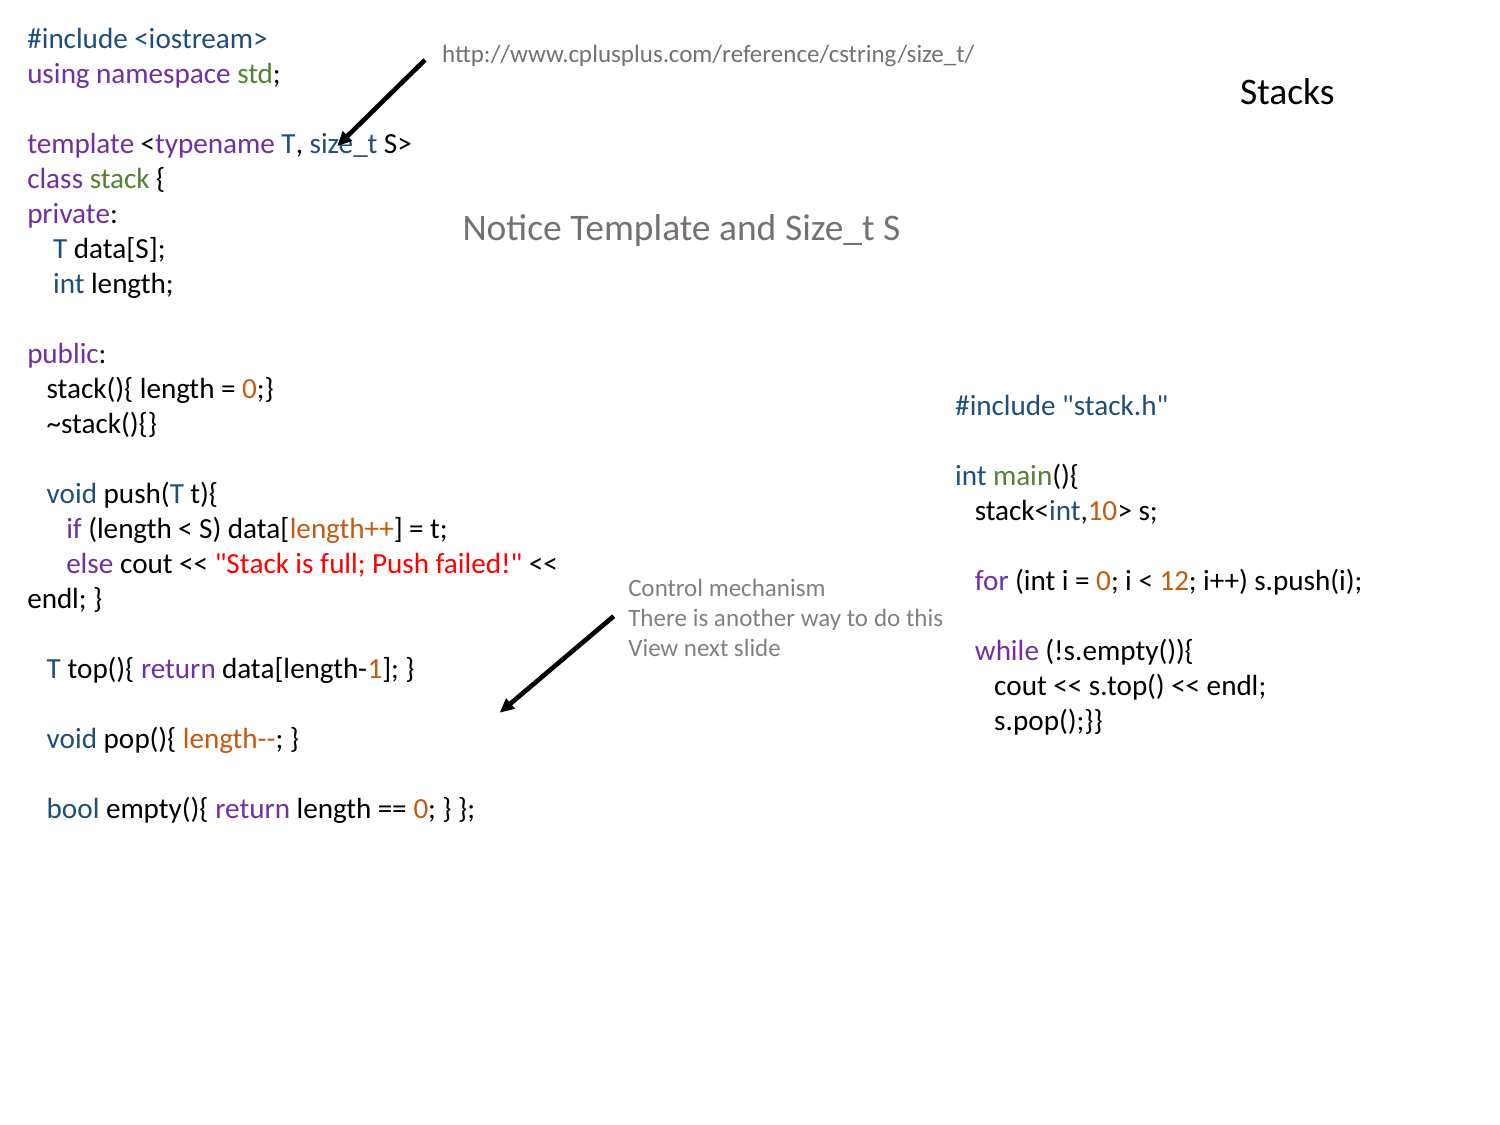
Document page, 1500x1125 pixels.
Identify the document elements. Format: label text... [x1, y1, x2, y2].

text_box http://www.cplusplus.com/reference/cstring/size_t/ [427, 29, 991, 75]
text_box Stacks [1225, 59, 1350, 120]
text_box Control mechanism There is another way to do this View next slide [613, 563, 959, 669]
text_box #include <iostream> using namespace std; template <typename T, size_t S> class stack { private: T data[S]; int length; public: stack(){ length = 0;} ~stack(){} void push(T t){ if (length < S) data[length++] = t; else cout << "Stack is full; Push failed!" << endl; } T top(){ return data[length-1]; } void pop(){ length--; } bool empty(){ return length == 0; } }; [12, 12, 613, 832]
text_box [337, 59, 425, 146]
text_box Notice Template and Size_t S [447, 195, 917, 256]
text_box #include "stack.h" int main(){ stack<int,10> s; for (int i = 0; i < 12; i++) s.push(i); while (!s.empty()){ cout << s.top() << endl; s.pop();}} [940, 379, 1378, 744]
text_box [499, 616, 613, 713]
